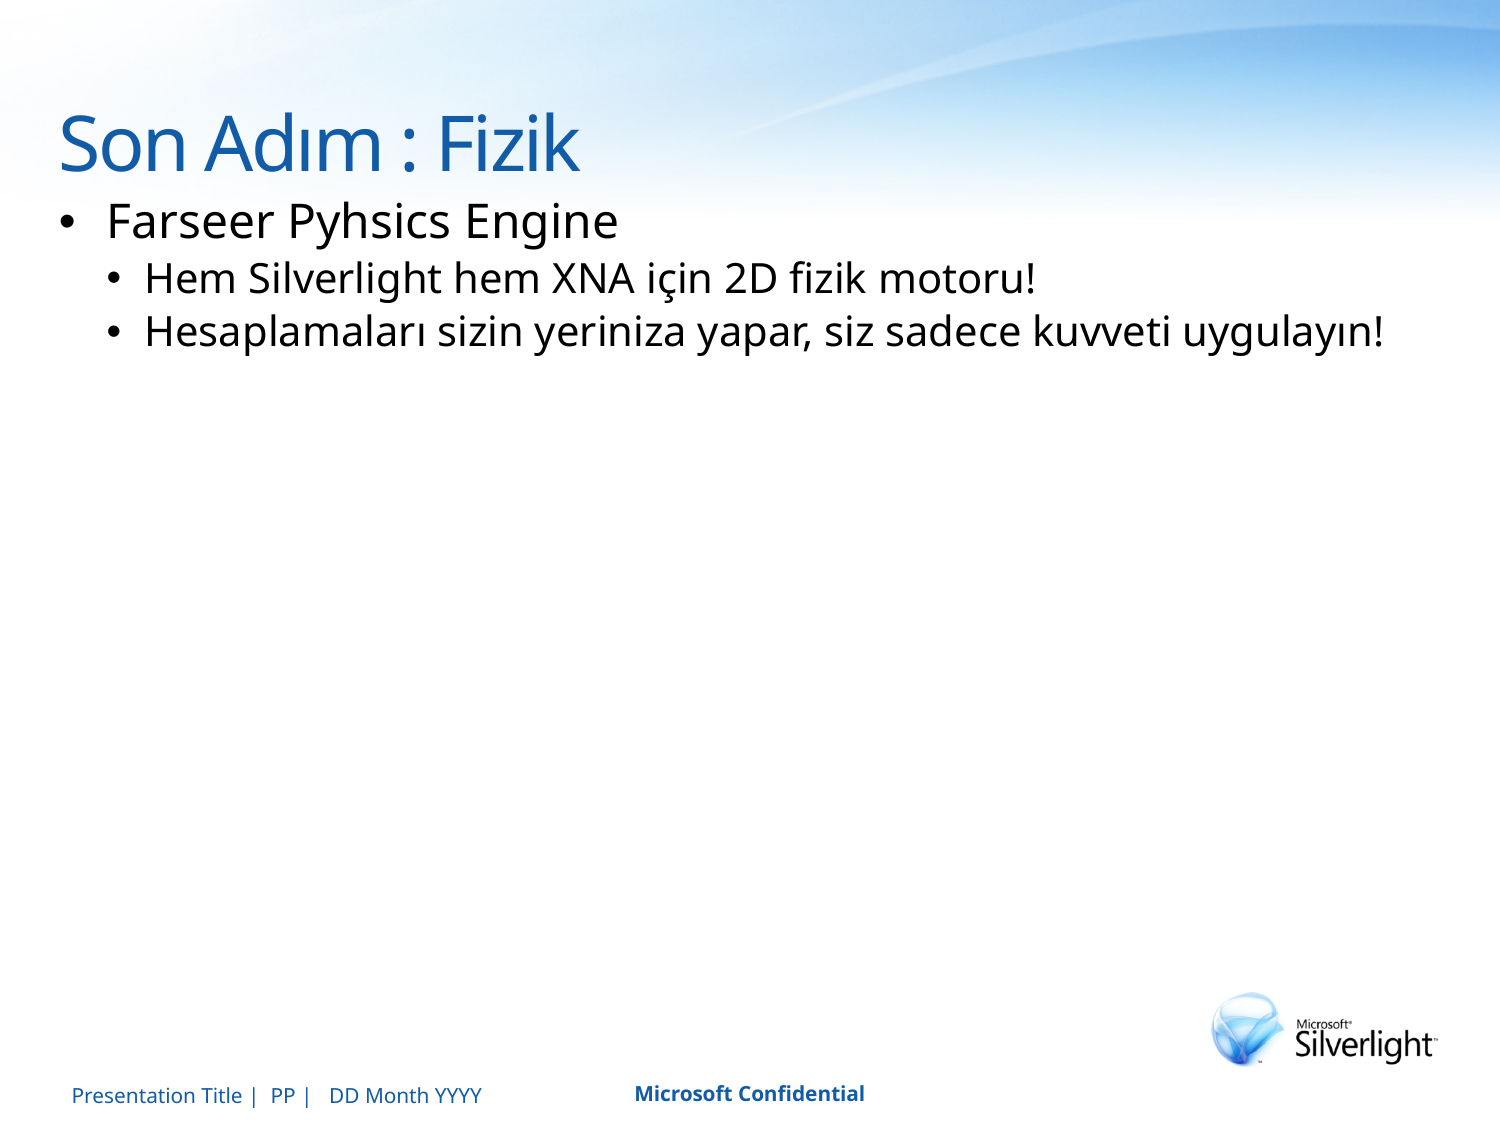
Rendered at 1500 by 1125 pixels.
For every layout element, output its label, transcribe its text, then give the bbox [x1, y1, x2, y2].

list Farseer Pyhsics Engine Hem Silverlight hem XNA için 2D fizik motoru! Hesaplamaları sizin yeriniza yapar, siz sadece kuvveti uygulayın! [59, 197, 1434, 361]
footer Microsoft Confidential [592, 1065, 908, 1125]
title Son Adım : Fizik [59, 104, 1434, 188]
picture [0, 0, 1500, 1125]
slide_number Presentation Title | PP | DD Month YYYY [59, 1065, 576, 1125]
